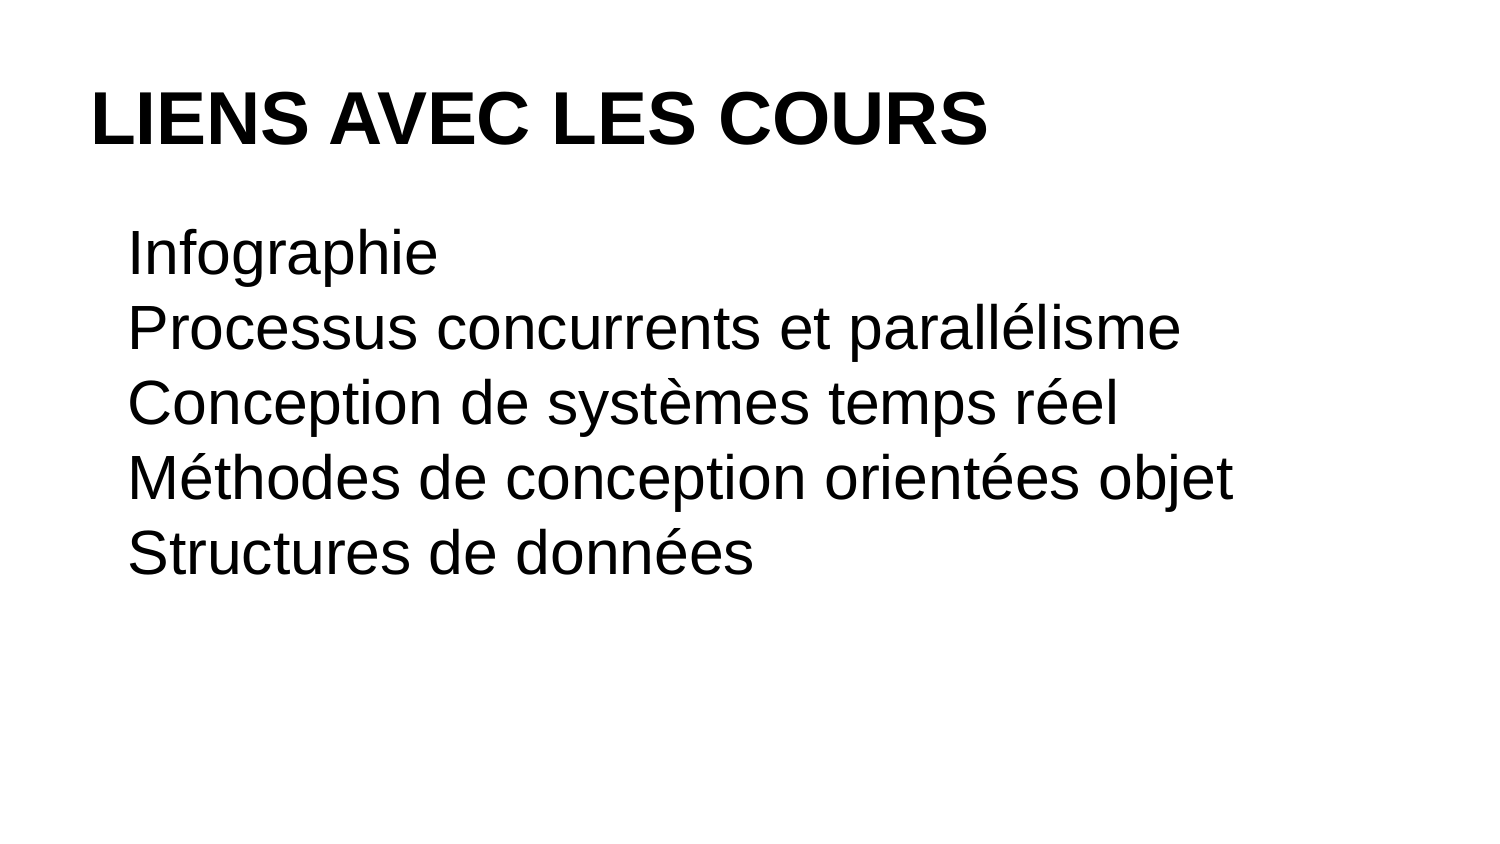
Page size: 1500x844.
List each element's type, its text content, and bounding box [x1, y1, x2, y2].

list Infographie Processus concurrents et parallélisme Conception de systèmes temps réel Méthodes de conception orientées objet Structures de données [75, 196, 1425, 808]
title LIENS AVEC LES COURS [75, 33, 1425, 175]
